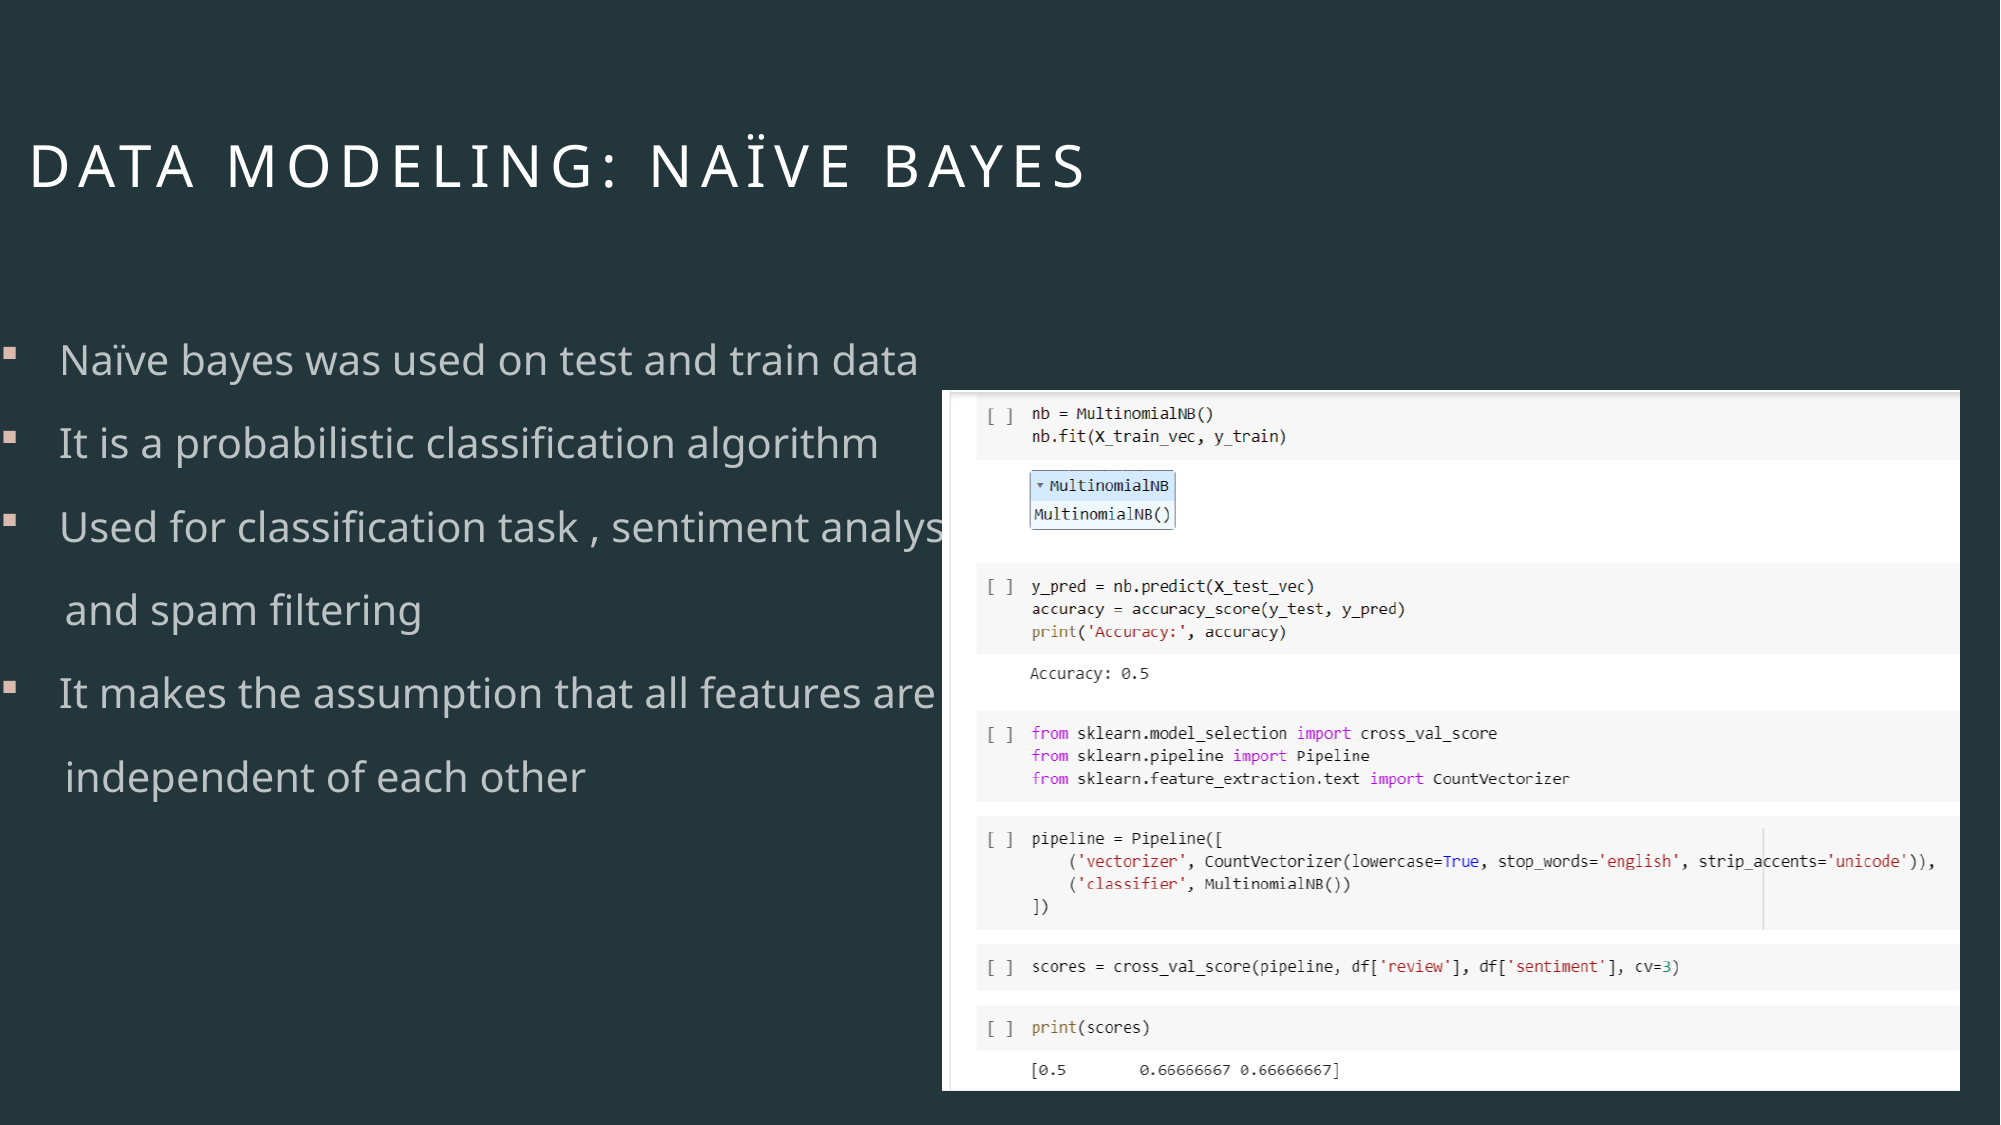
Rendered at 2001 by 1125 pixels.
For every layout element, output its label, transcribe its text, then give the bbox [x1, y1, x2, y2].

title Data Modeling: naïve bayes [28, 129, 1674, 237]
picture [942, 389, 1960, 1091]
list Naïve bayes was used on test and train data It is a probabilistic classification algorithm Used for classification task , sentiment analysis and spam filtering It makes the assumption that all features are independent of each other [0, 321, 1936, 1125]
